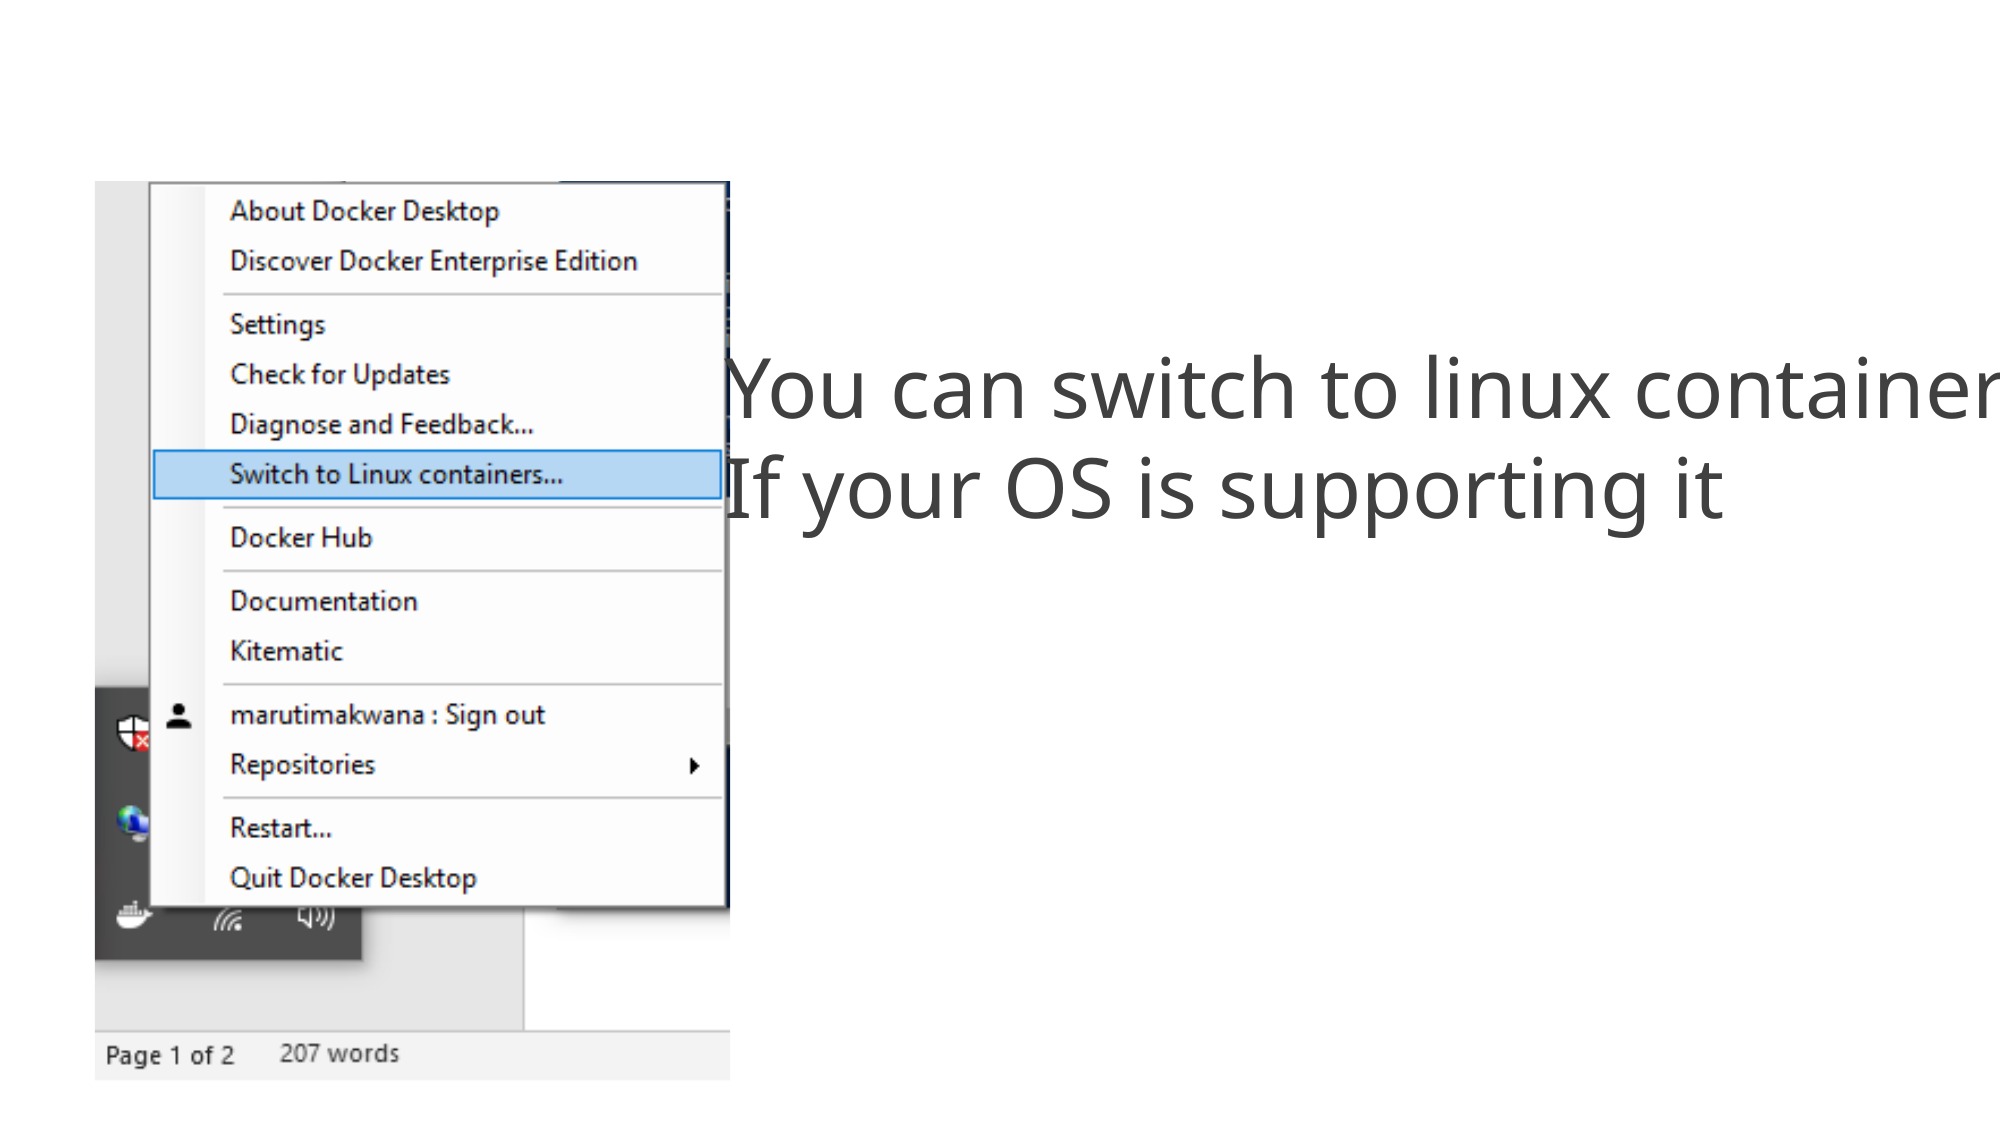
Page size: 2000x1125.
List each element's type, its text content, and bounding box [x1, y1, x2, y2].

picture [94, 181, 731, 1084]
text_box You can switch to linux containers If your OS is supporting it [735, 335, 2000, 536]
